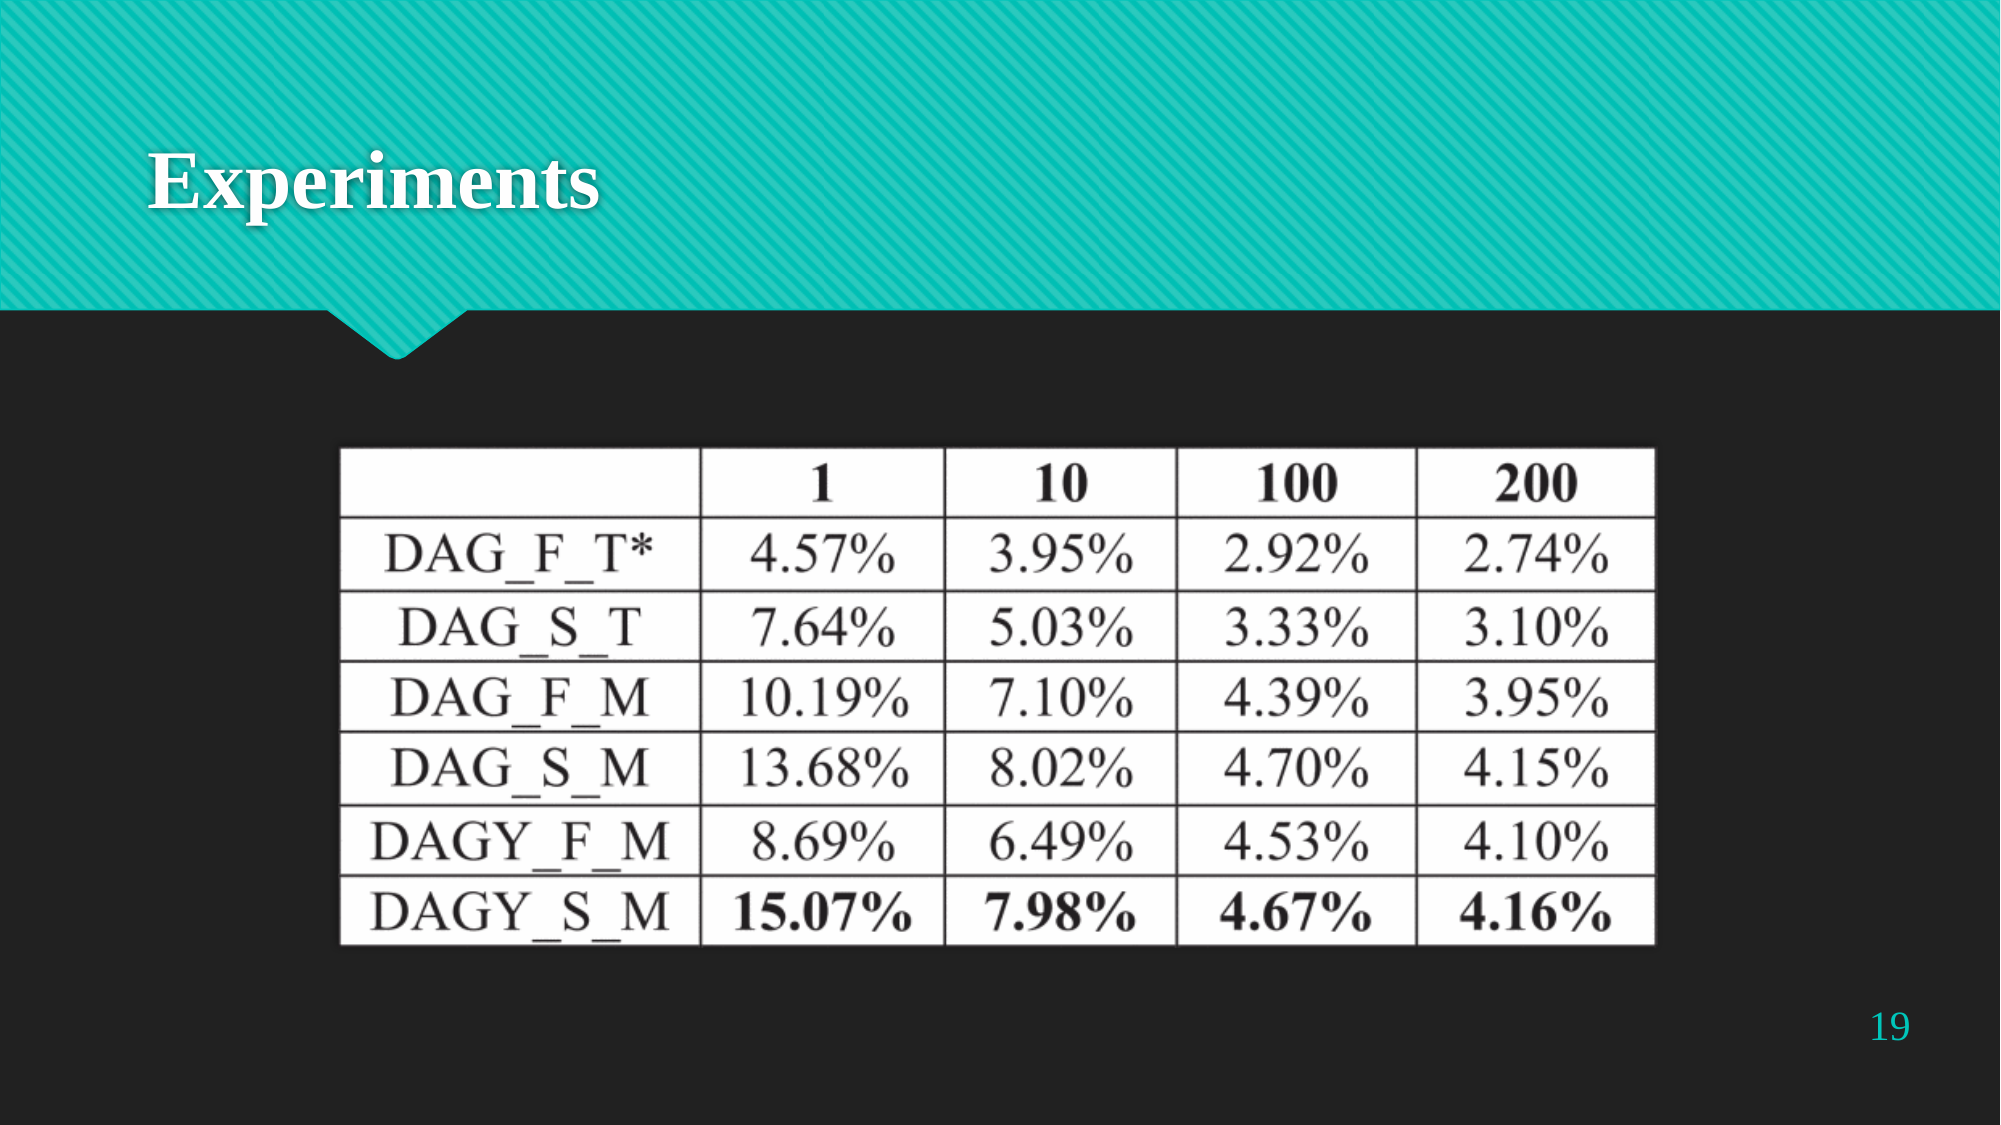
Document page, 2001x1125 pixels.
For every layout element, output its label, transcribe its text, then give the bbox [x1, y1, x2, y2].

title Experiments [132, 73, 1868, 233]
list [338, 445, 1658, 949]
slide_number 19 [1751, 970, 1926, 1051]
